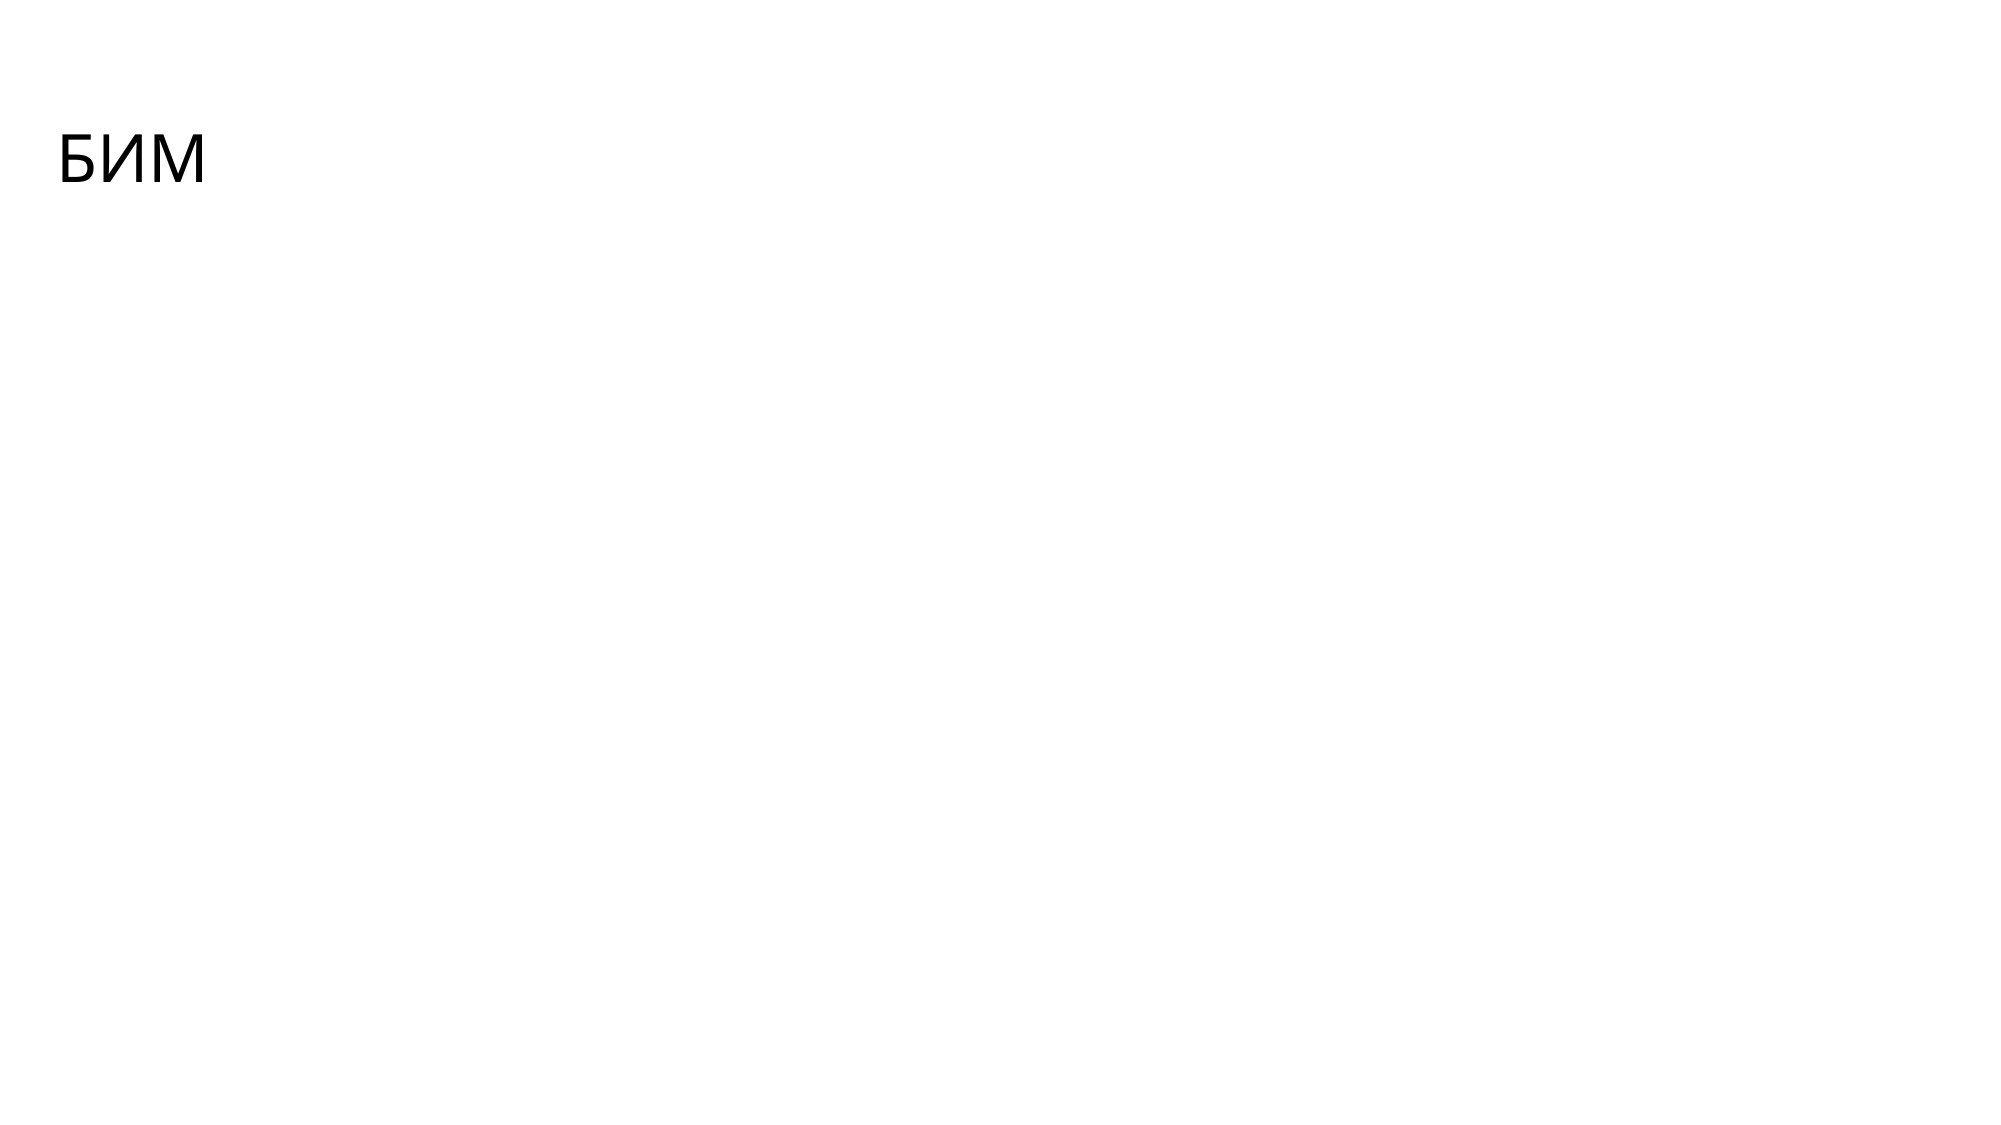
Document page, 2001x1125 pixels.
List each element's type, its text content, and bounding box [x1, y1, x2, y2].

text_box БИМ [42, 108, 590, 204]
